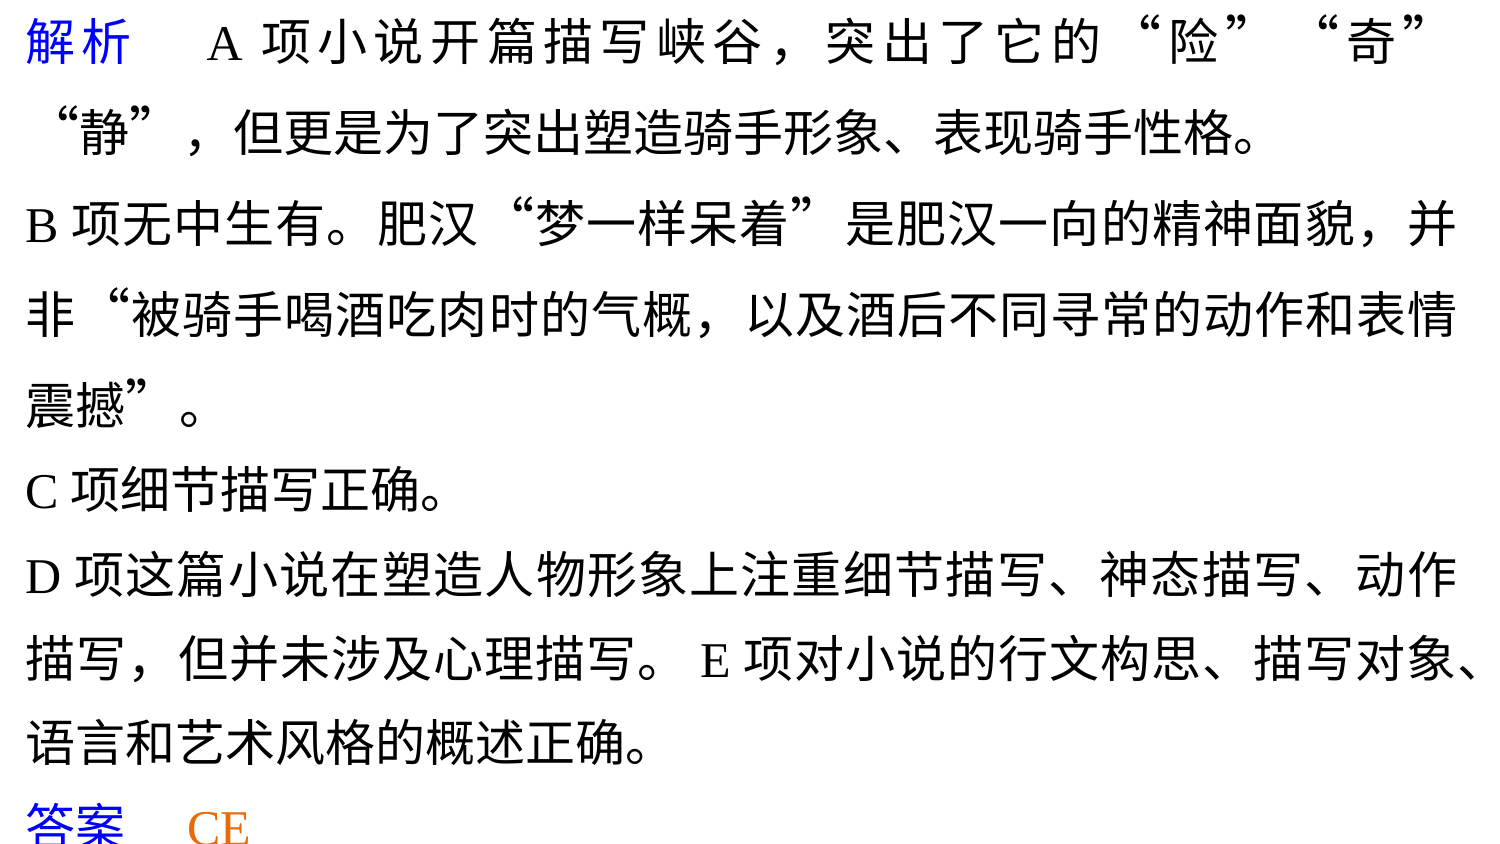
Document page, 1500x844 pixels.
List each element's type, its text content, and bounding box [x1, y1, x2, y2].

text_box 解析 A项小说开篇描写峡谷，突出了它的“险”“奇”“静”，但更是为了突出塑造骑手形象、表现骑手性格。 B项无中生有。肥汉“梦一样呆着”是肥汉一向的精神面貌，并非“被骑手喝酒吃肉时的气概，以及酒后不同寻常的动作和表情震撼”。 C项细节描写正确。 D项这篇小说在塑造人物形象上注重细节描写、神态描写、动作描写，但并未涉及心理描写。E项对小说的行文构思、描写对象、语言和艺术风格的概述正确。 答案 CE [10, 0, 1472, 844]
